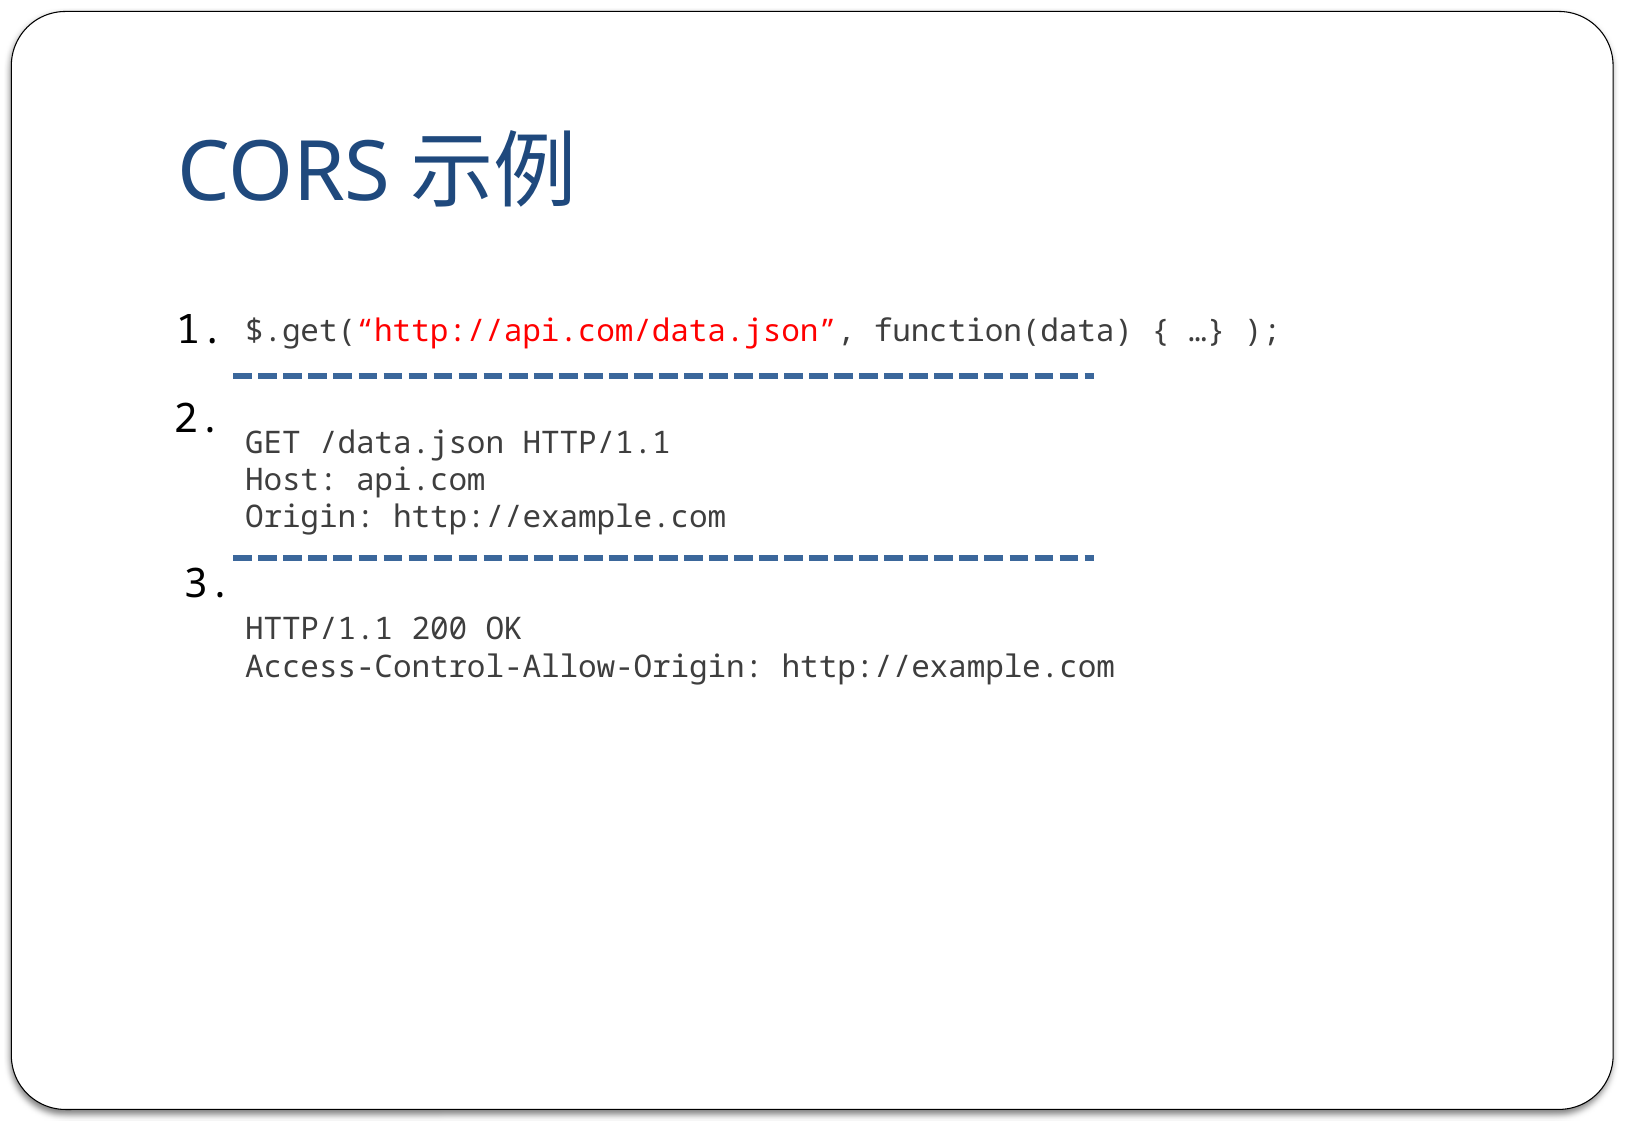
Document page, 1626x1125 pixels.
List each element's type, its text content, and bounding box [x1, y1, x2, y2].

list $.get(“http://api.com/data.json”, function(data) { …} ); GET /data.json HTTP/1.1 Host: api.com Origin: http://example.com HTTP/1.1 200 OK Access-Control-Allow-Origin: http://example.com [230, 303, 1442, 695]
title CORS示例 [162, 45, 1544, 233]
text_box 1. [160, 295, 240, 360]
text_box 3. [168, 549, 248, 614]
text_box 2. [158, 384, 238, 448]
